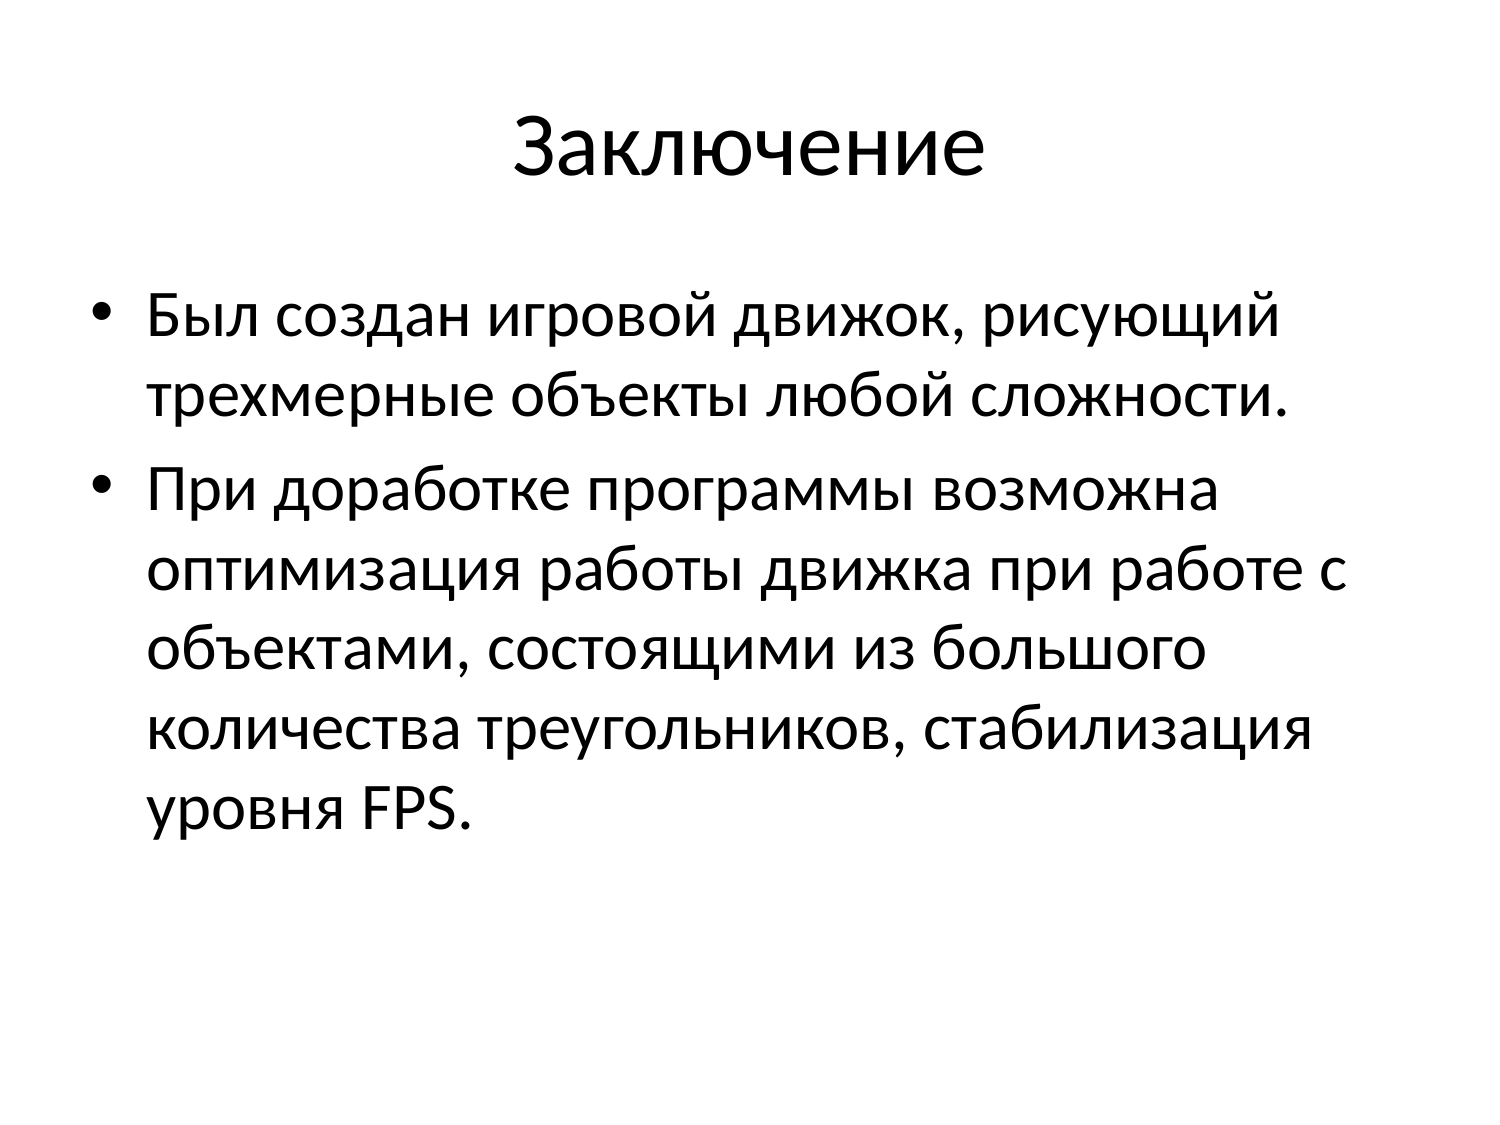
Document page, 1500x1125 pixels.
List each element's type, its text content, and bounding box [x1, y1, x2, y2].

title Заключение [75, 45, 1425, 233]
list Был создан игровой движок, рисующий трехмерные объекты любой сложности. При доработке программы возможна оптимизация работы движка при работе с объектами, состоящими из большого количества треугольников, стабилизация уровня FPS. [75, 262, 1425, 1005]
